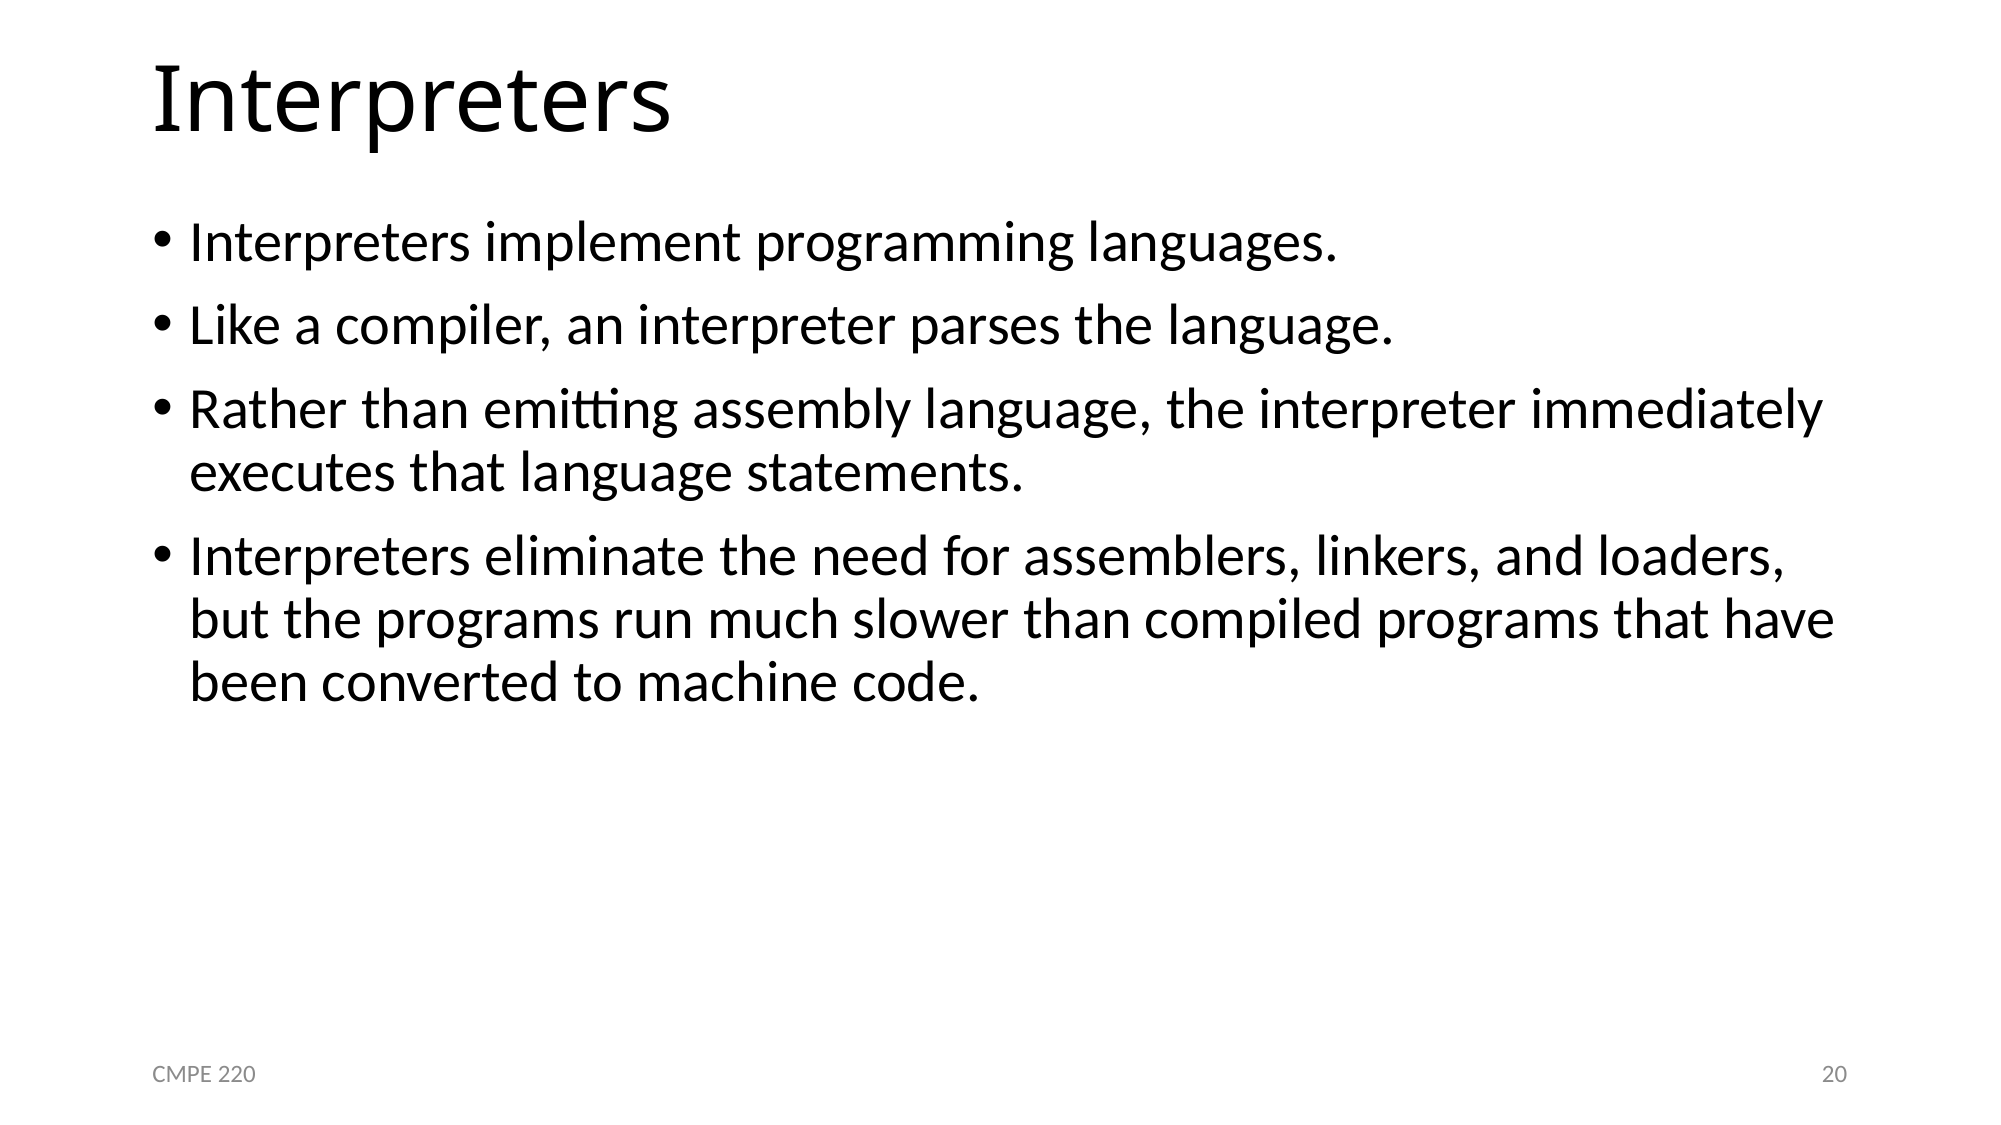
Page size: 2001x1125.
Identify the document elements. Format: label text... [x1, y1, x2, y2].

title Interpreters [137, 0, 1863, 203]
slide_number 20 [1412, 1042, 1863, 1103]
slide_number CMPE 220 [137, 1042, 588, 1103]
list Interpreters implement programming languages. Like a compiler, an interpreter parses the language. Rather than emitting assembly language, the interpreter immediately executes that language statements. Interpreters eliminate the need for assemblers, linkers, and loaders, but the programs run much slower than compiled programs that have been converted to machine code. [137, 203, 1863, 996]
